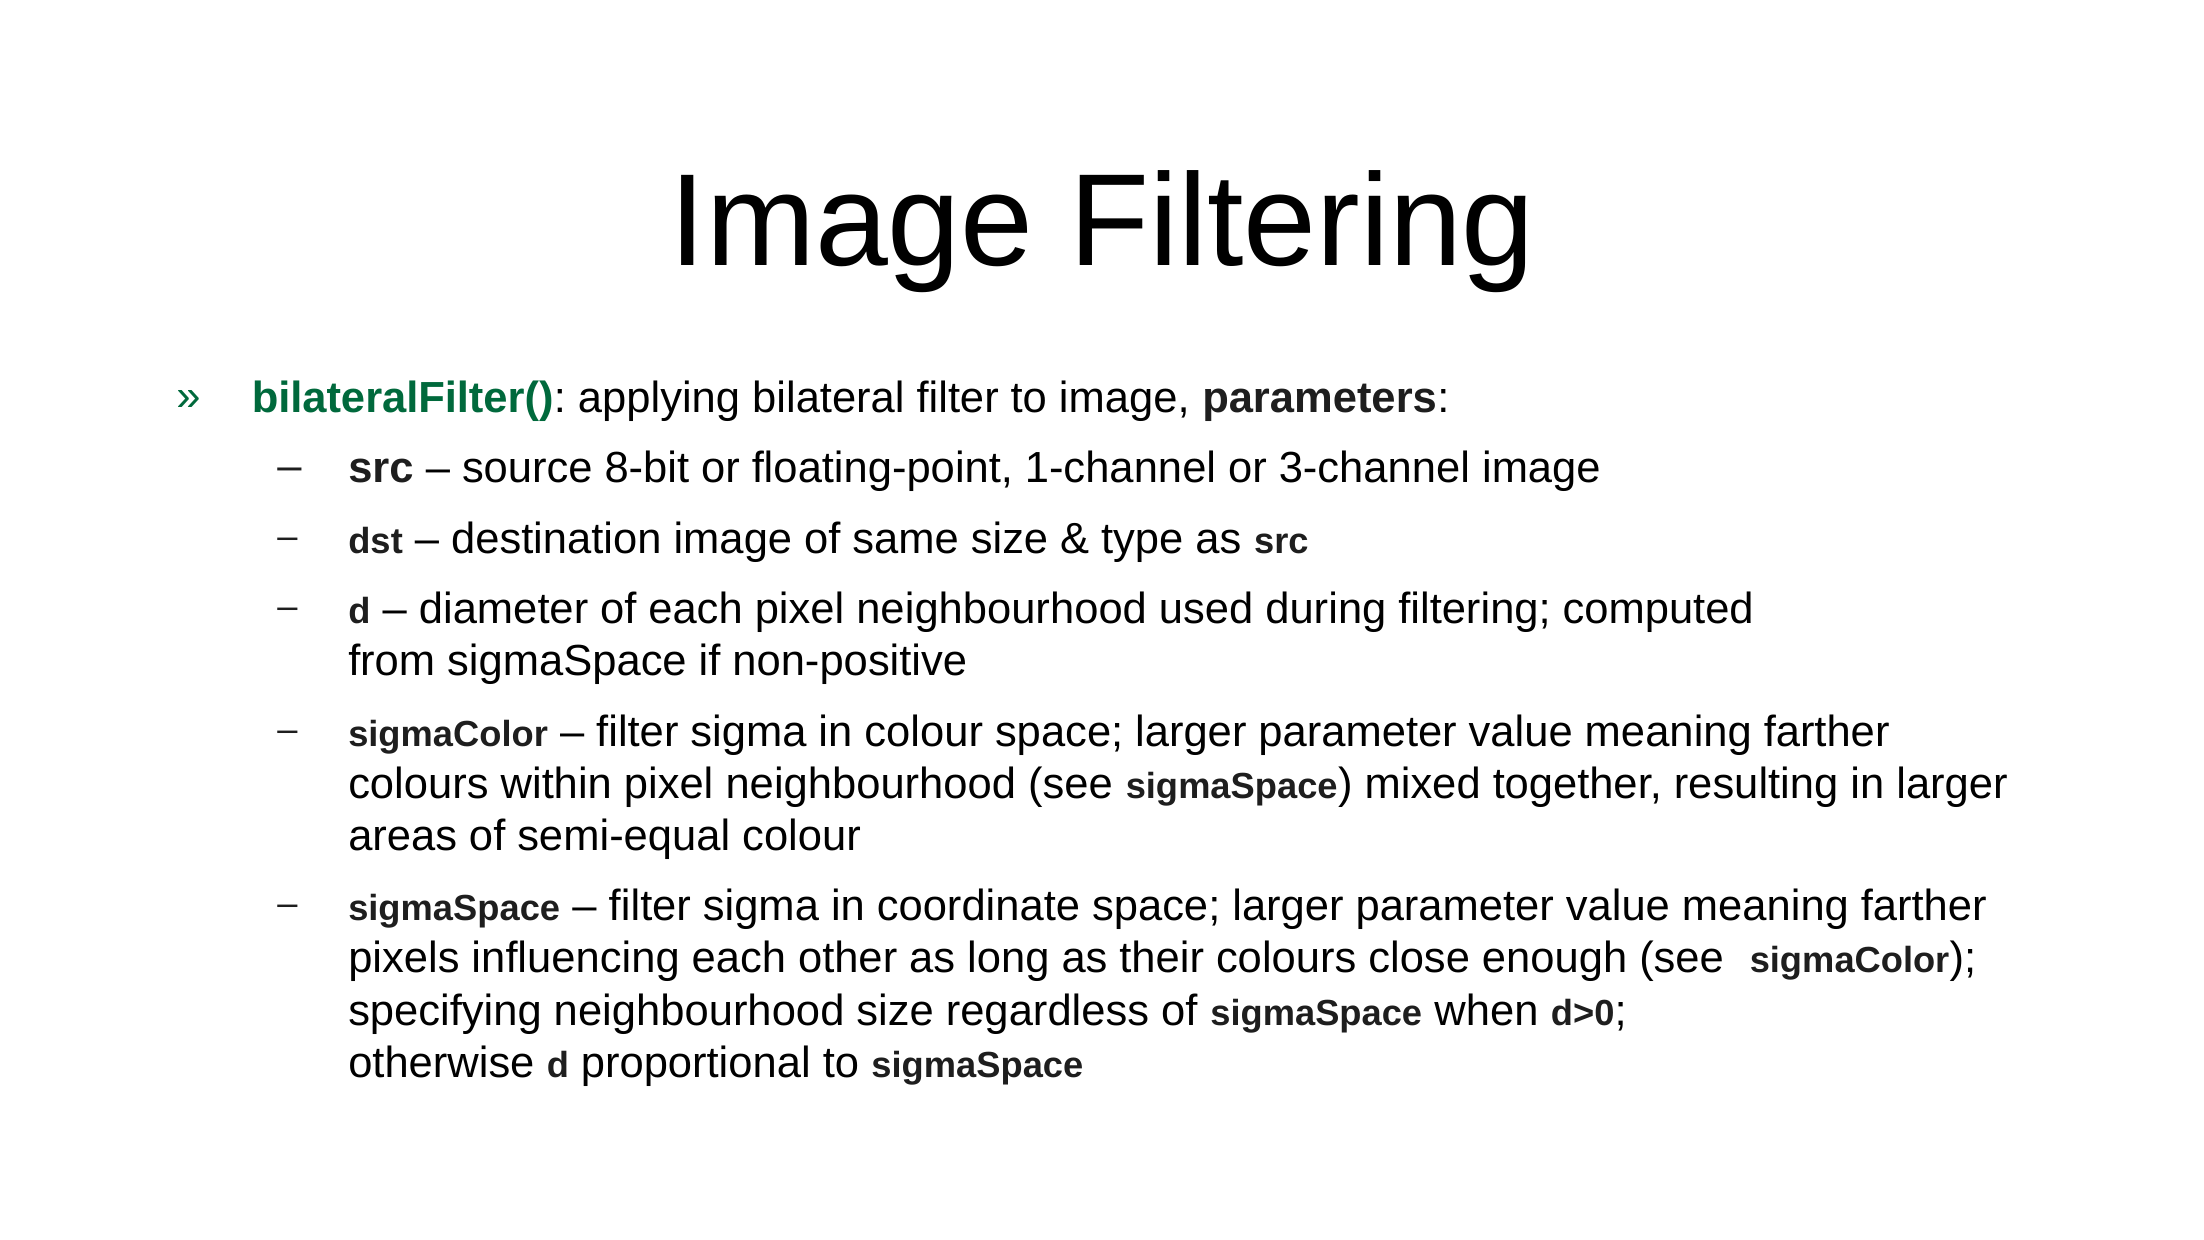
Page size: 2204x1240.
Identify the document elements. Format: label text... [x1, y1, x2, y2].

title Image Filtering [165, 110, 2040, 317]
list bilateralFilter(): applying bilateral filter to image, parameters: src – source 8-bit or floating-point, 1-channel or 3-channel image dst – destination image of same size & type as src d – diameter of each pixel neighbourhood used during filtering; computed from sigmaSpace if non-positive sigmaColor – filter sigma in colour space; larger parameter value meaning farther colours within pixel neighbourhood (see sigmaSpace) mixed together, resulting in larger areas of semi-equal colour sigmaSpace – filter sigma in coordinate space; larger parameter value meaning farther pixels influencing each other as long as their colours close enough (see sigmaColor); specifying neighbourhood size regardless of sigmaSpace when d>0; otherwise d proportional to sigmaSpace [165, 358, 2040, 1103]
